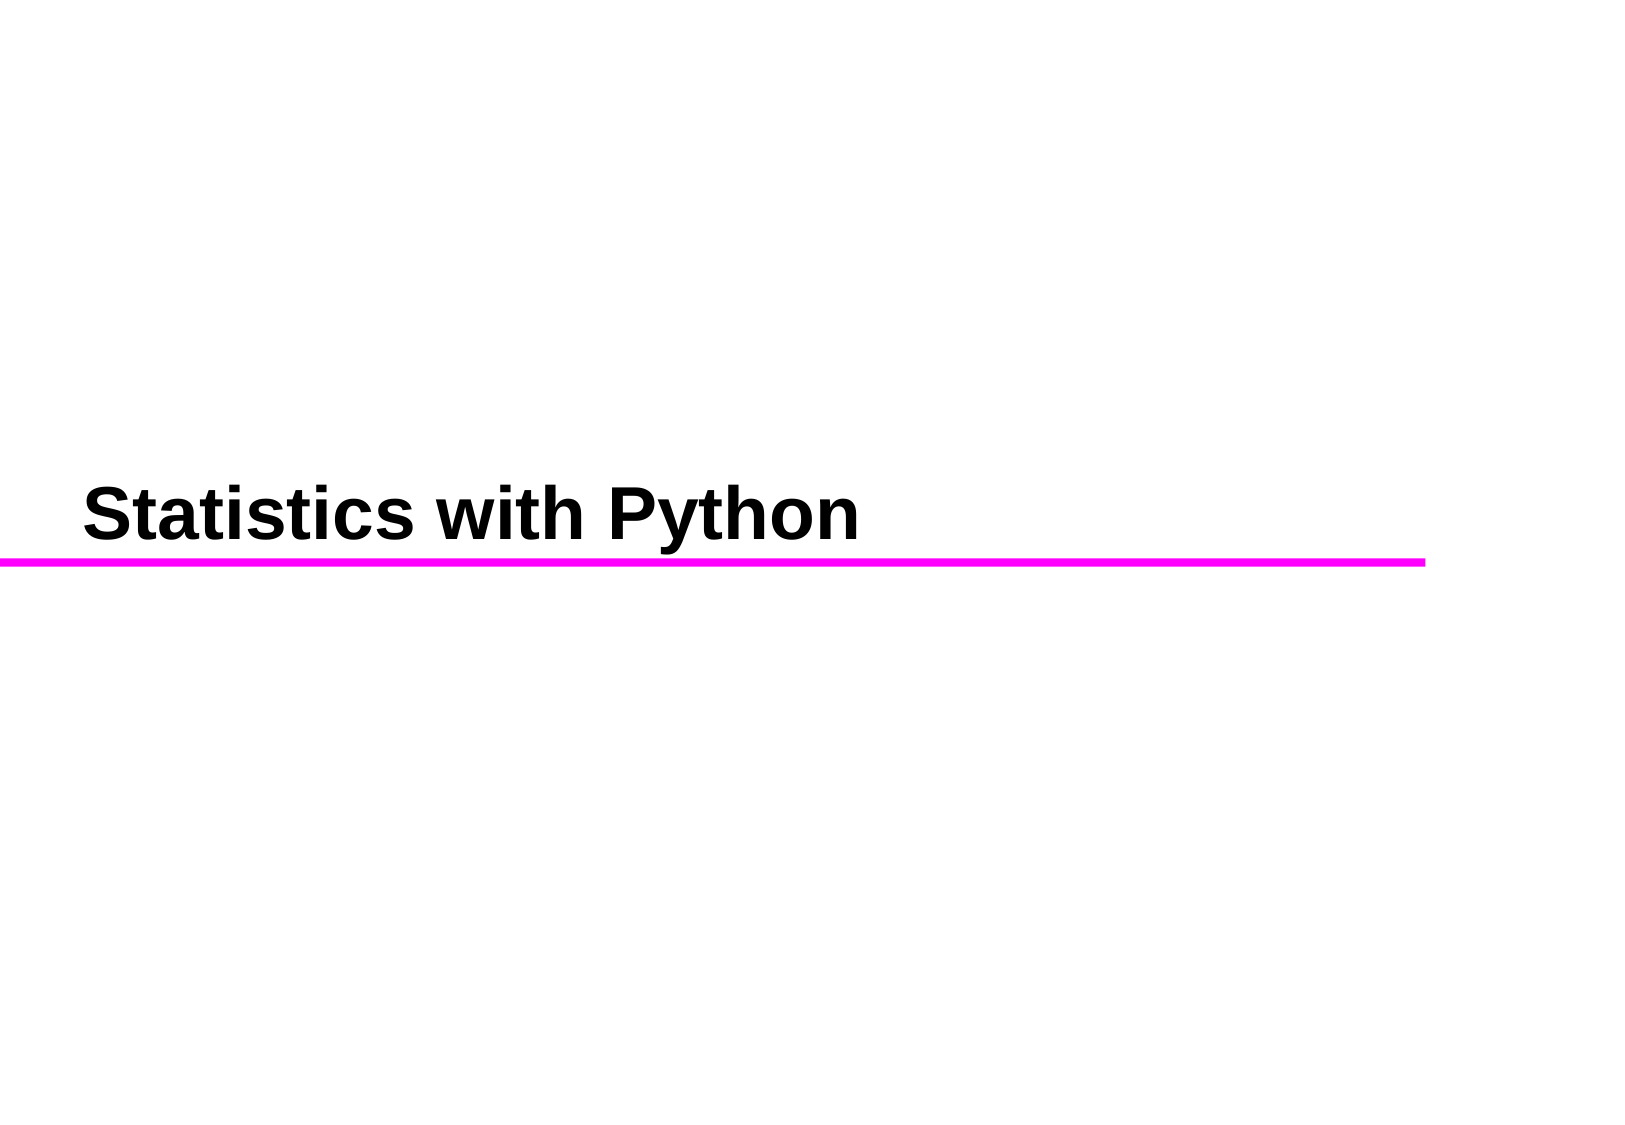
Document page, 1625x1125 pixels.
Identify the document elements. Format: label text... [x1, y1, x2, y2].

title Statistics with Python [67, 375, 1449, 563]
